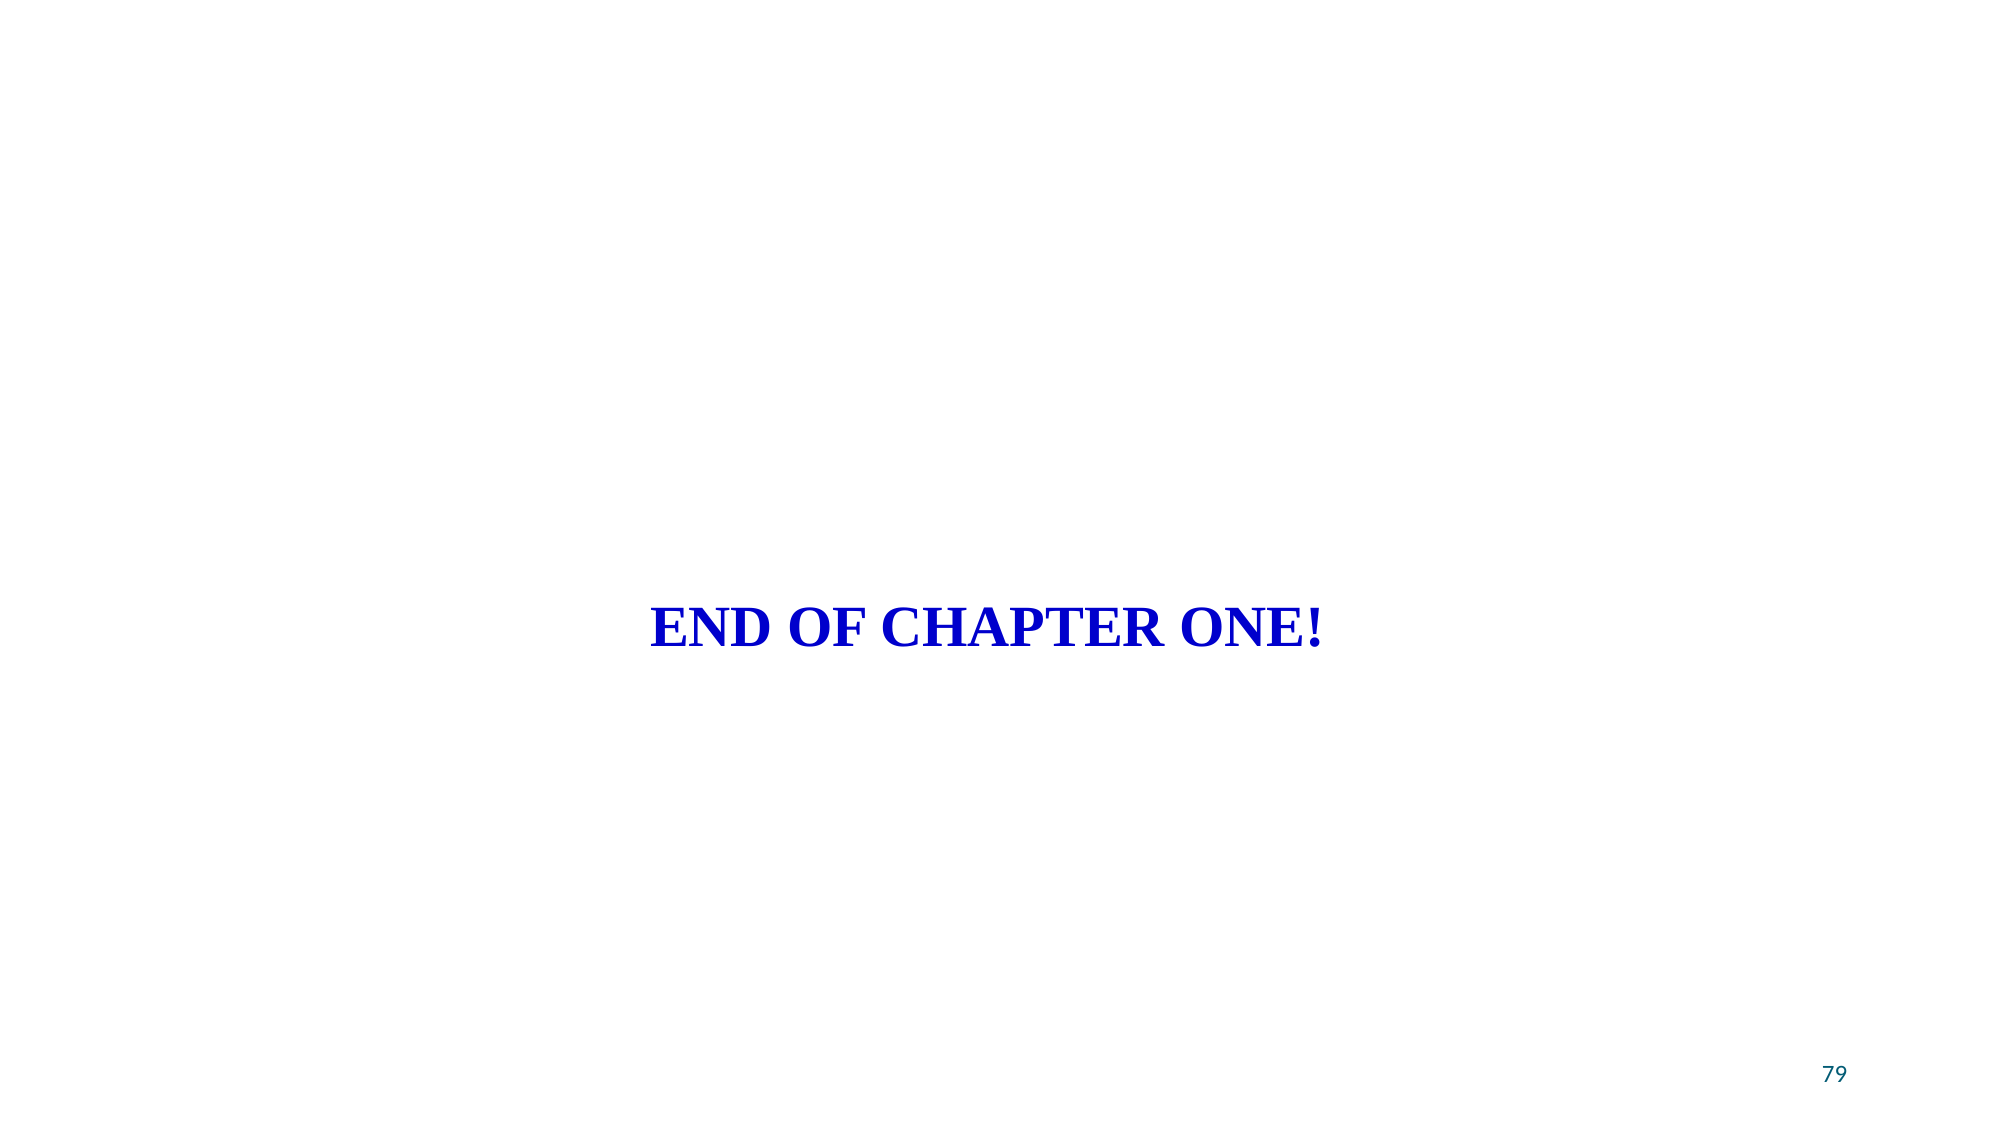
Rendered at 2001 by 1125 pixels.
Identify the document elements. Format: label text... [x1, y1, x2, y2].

list END OF CHAPTER ONE! [312, 337, 1663, 1021]
slide_number 79 [1412, 1042, 1863, 1103]
